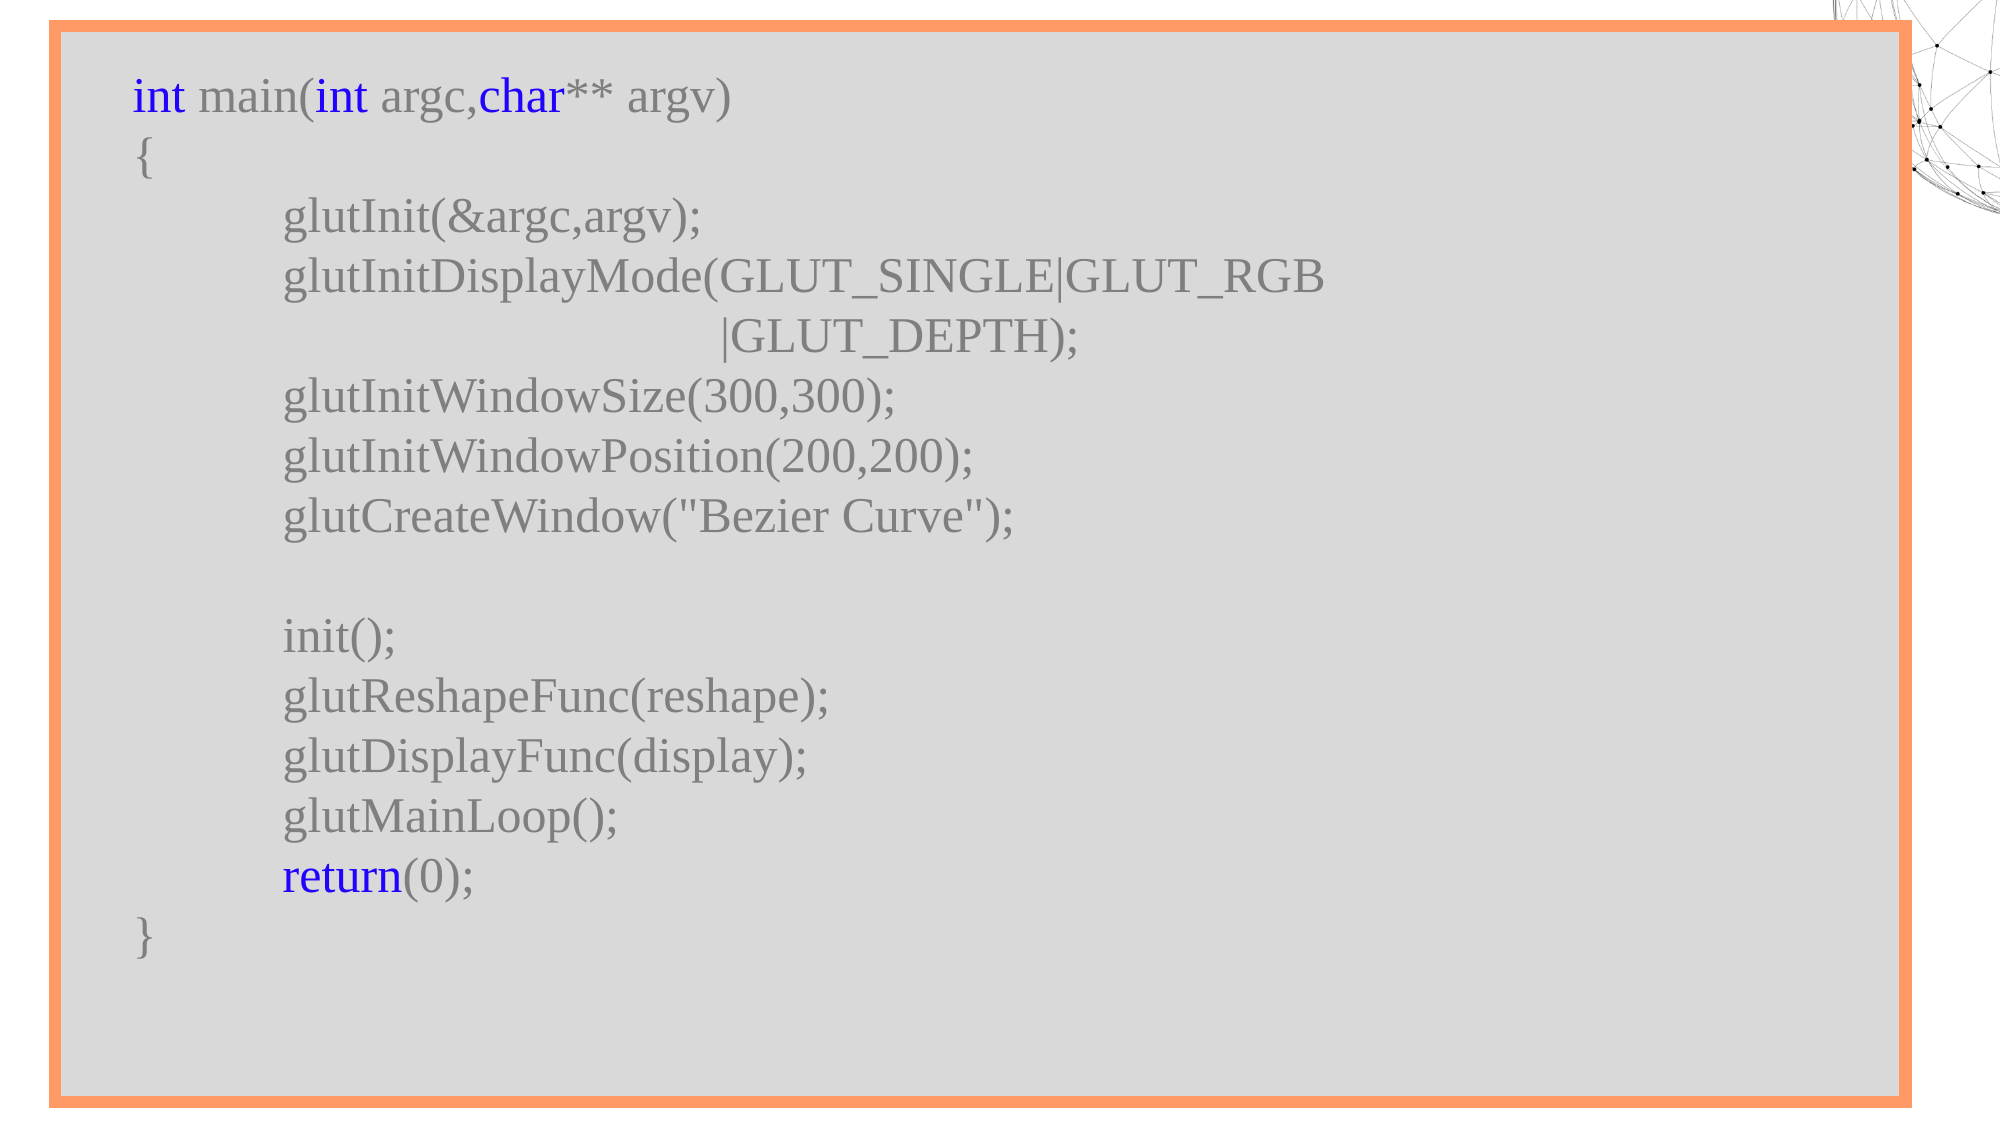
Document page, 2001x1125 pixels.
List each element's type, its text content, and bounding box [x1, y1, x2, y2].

picture [711, 0, 2000, 725]
text_box int main(int argc,char** argv) { glutInit(&argc,argv); glutInitDisplayMode(GLUT_SINGLE|GLUT_RGB |GLUT_DEPTH); glutInitWindowSize(300,300); glutInitWindowPosition(200,200); glutCreateWindow("Bezier Curve"); init(); glutReshapeFunc(reshape); glutDisplayFunc(display); glutMainLoop(); return(0); } [117, 54, 1890, 970]
text_box [54, 25, 1906, 1103]
